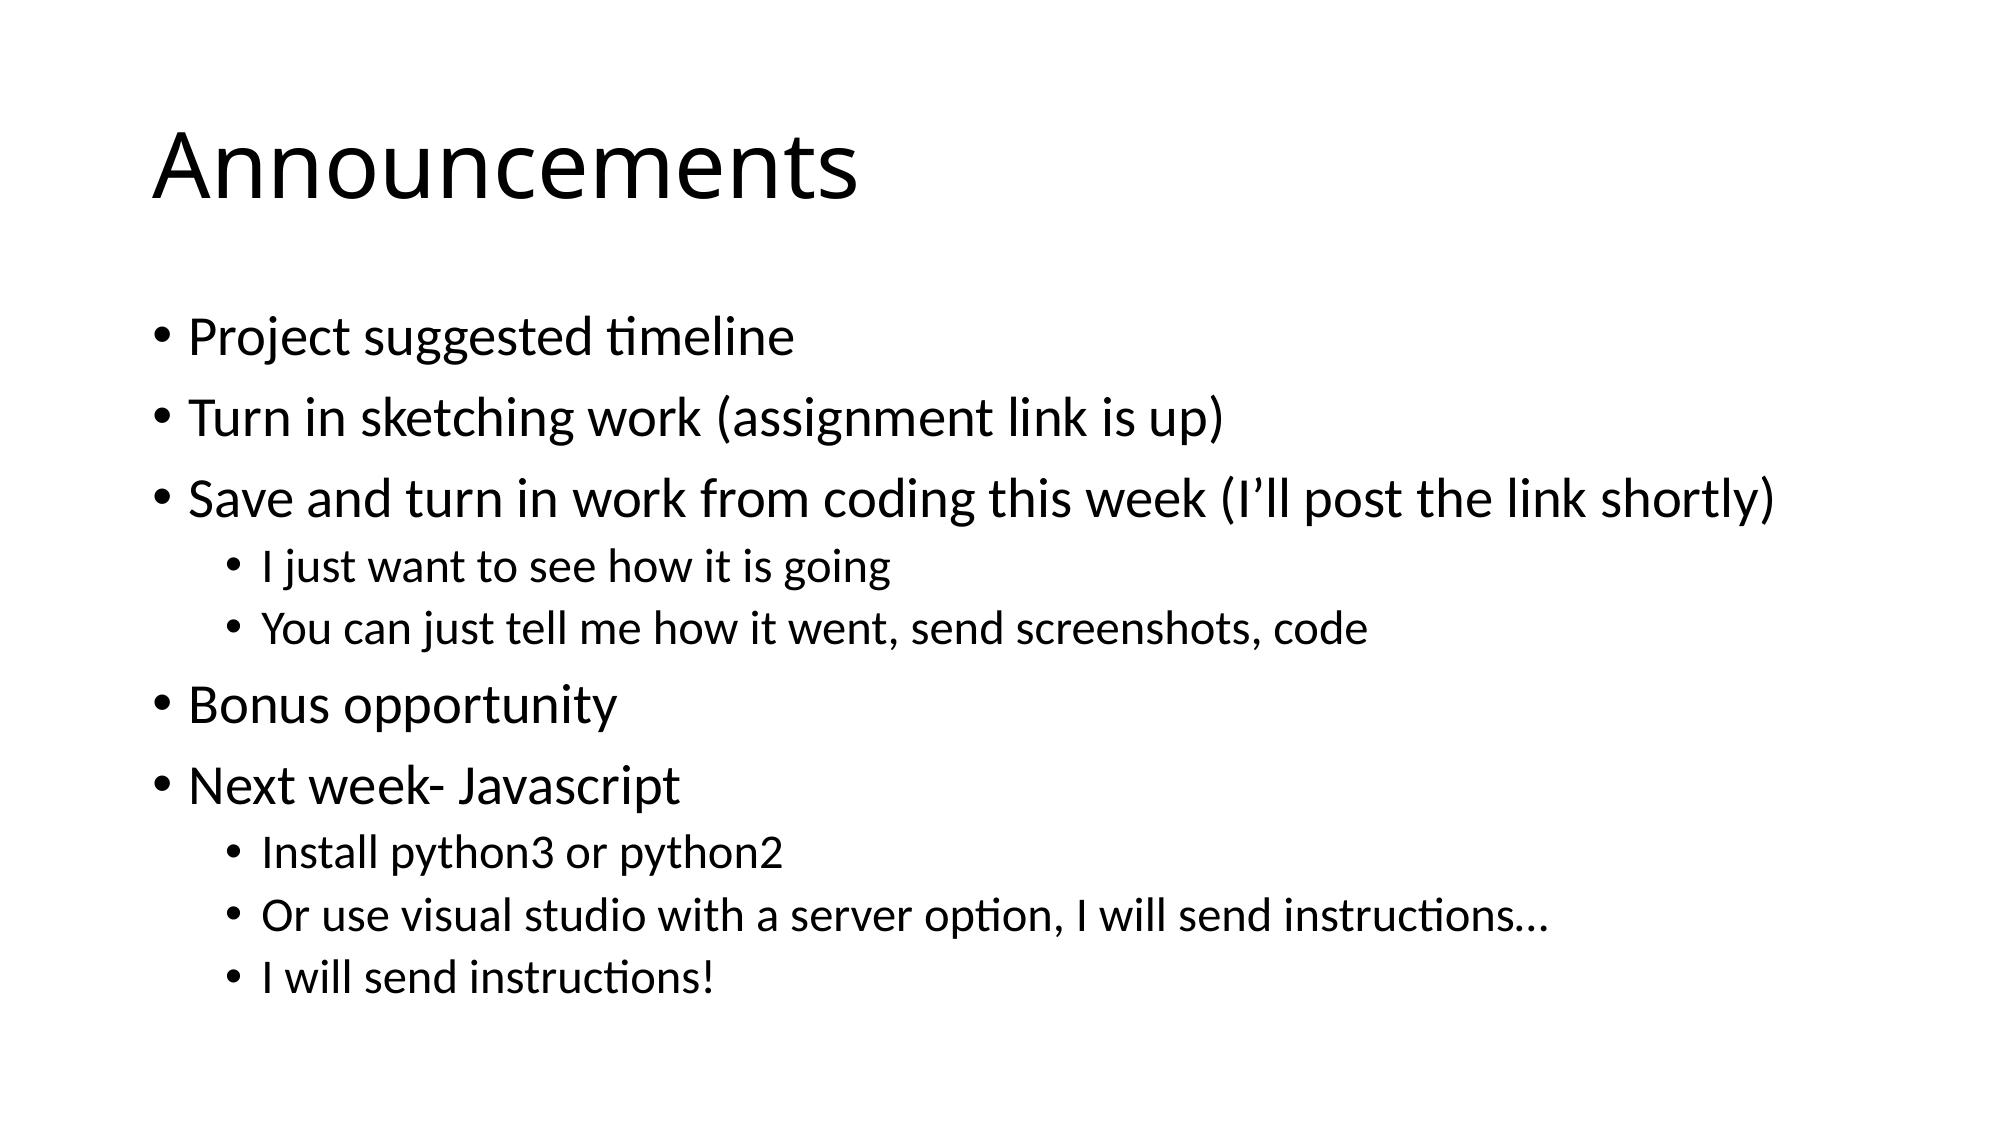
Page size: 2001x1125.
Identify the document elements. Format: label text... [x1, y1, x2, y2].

title Announcements [137, 59, 1863, 278]
list Project suggested timeline Turn in sketching work (assignment link is up) Save and turn in work from coding this week (I’ll post the link shortly) I just want to see how it is going You can just tell me how it went, send screenshots, code Bonus opportunity Next week- Javascript Install python3 or python2 Or use visual studio with a server option, I will send instructions… I will send instructions! [137, 299, 1863, 1014]
